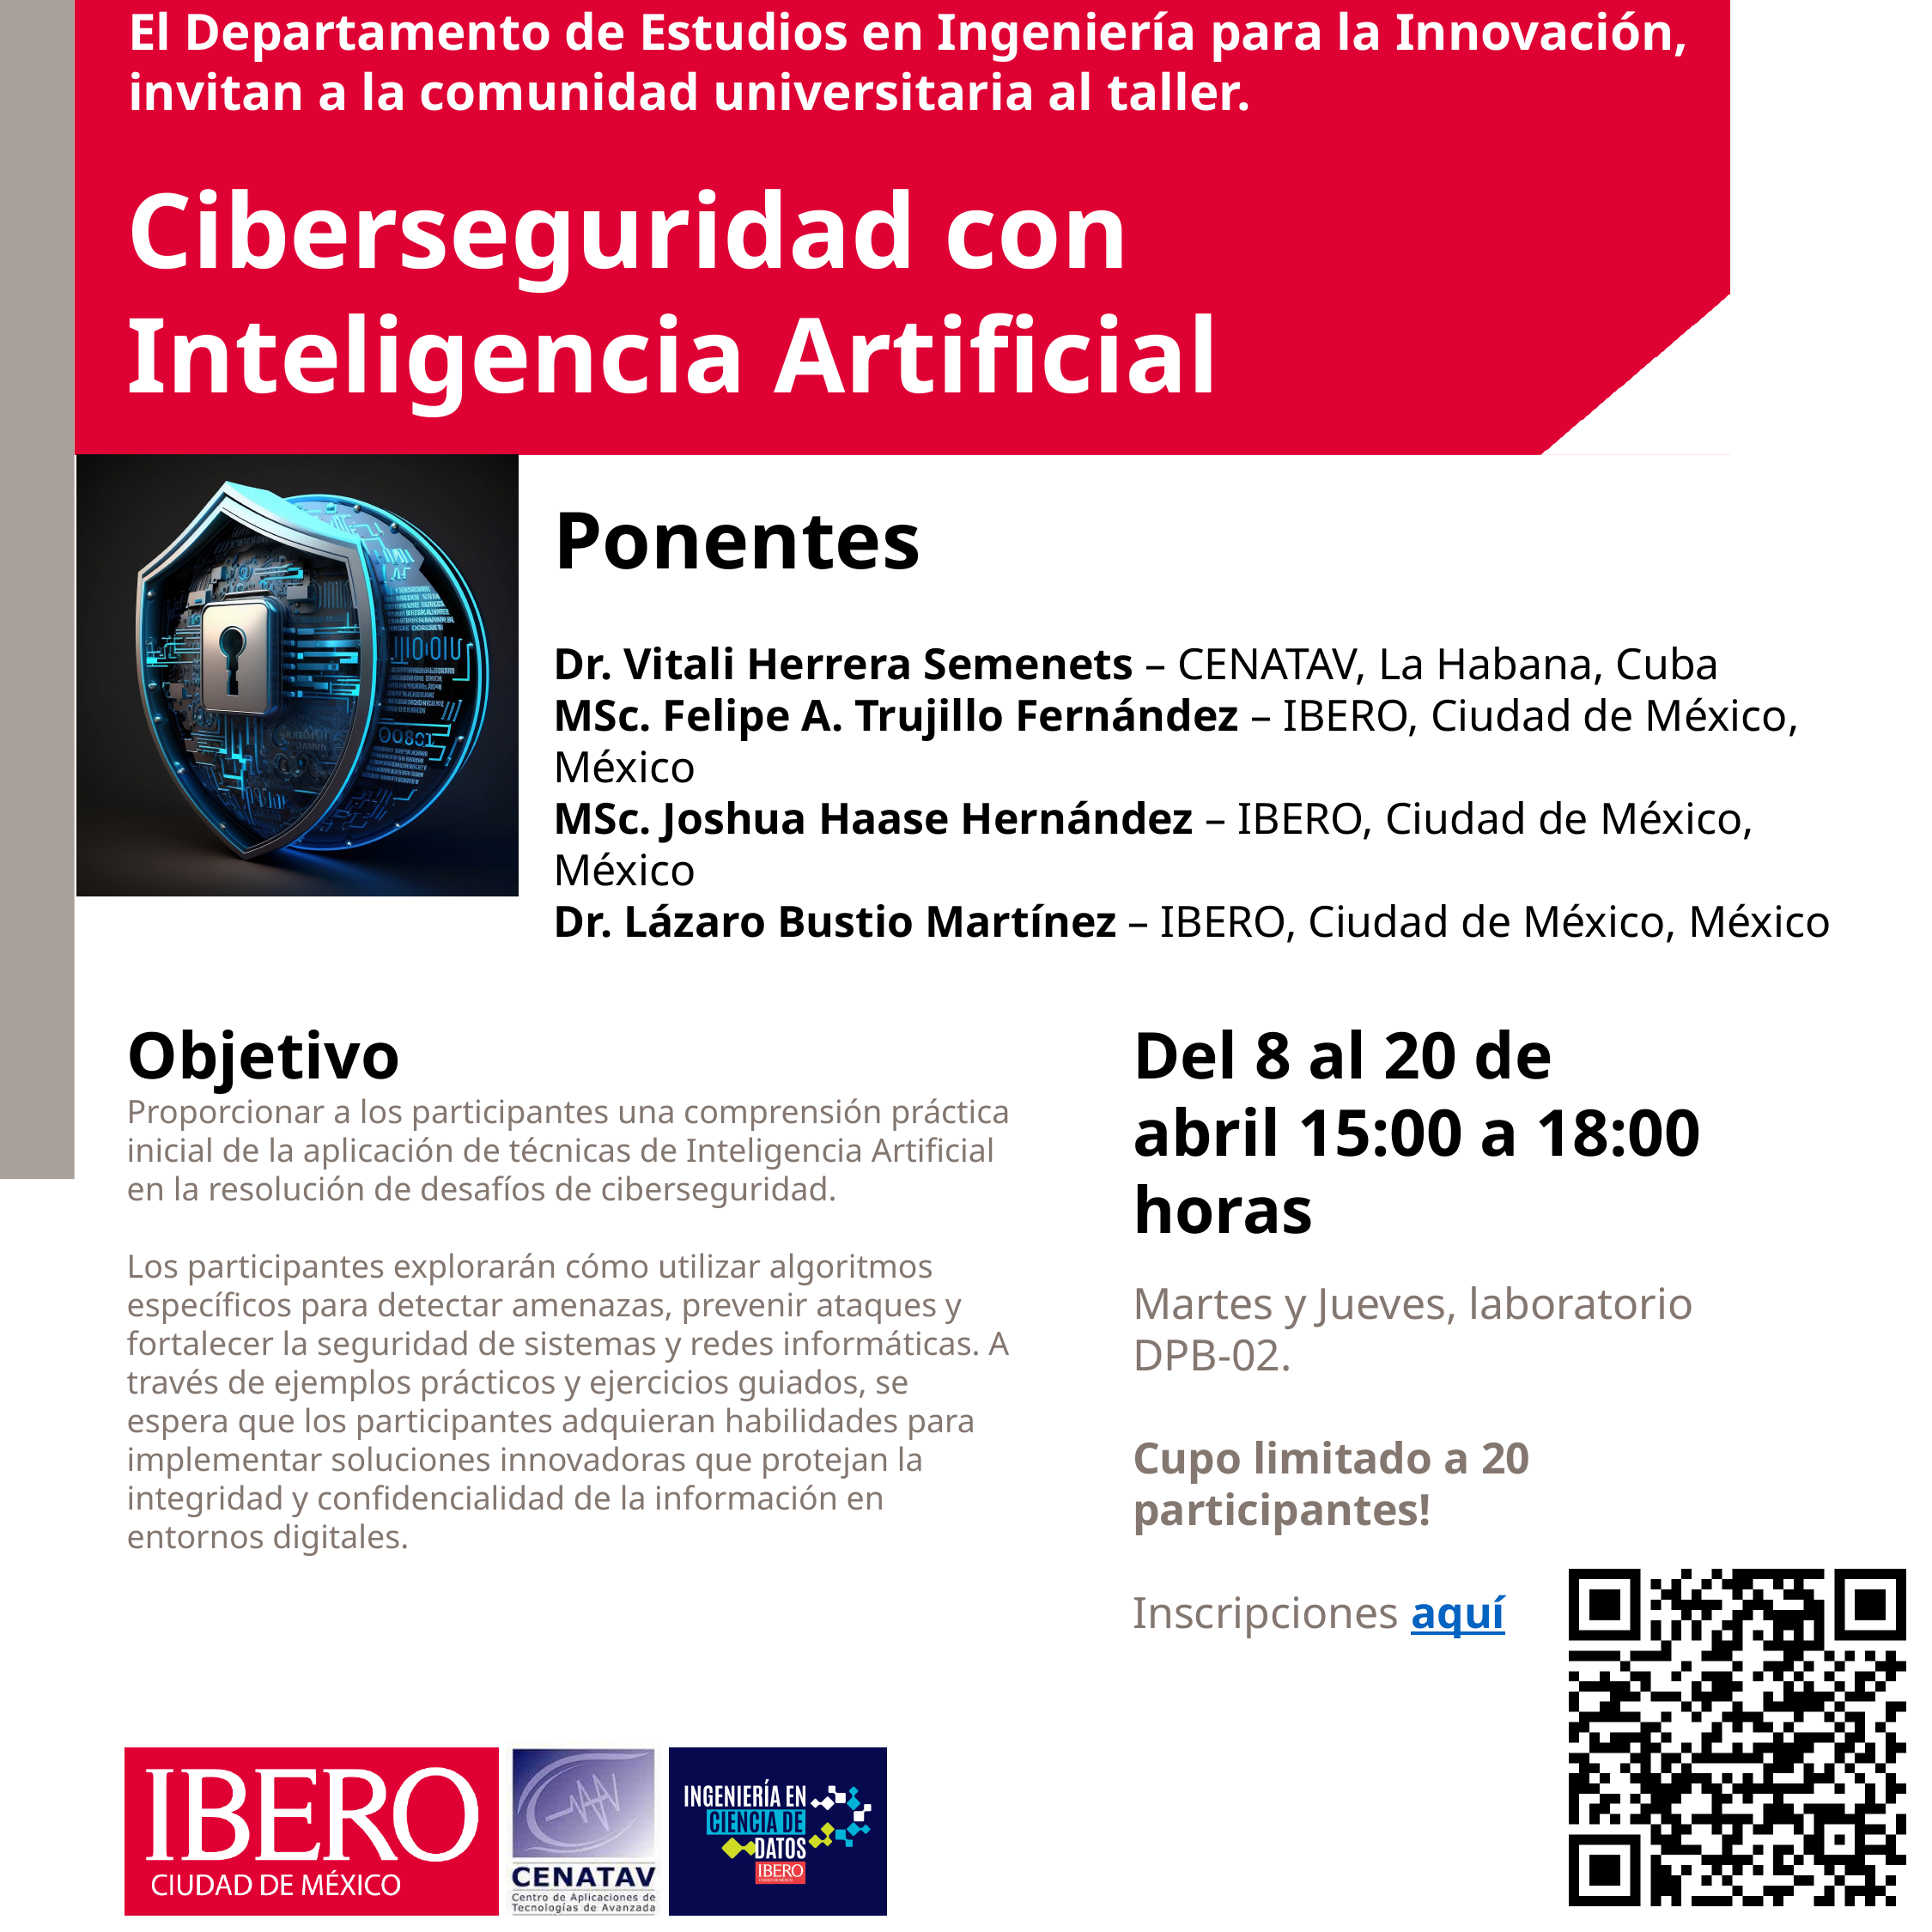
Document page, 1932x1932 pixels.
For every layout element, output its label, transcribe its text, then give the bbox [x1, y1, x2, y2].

text_box [0, 0, 76, 1180]
text_box Ponentes Dr. Vitali Herrera Semenets – CENATAV, La Habana, Cuba MSc. Felipe A. Trujillo Fernández – IBERO, Ciudad de México, México MSc. Joshua Haase Hernández – IBERO, Ciudad de México, México Dr. Lázaro Bustio Martínez – IBERO, Ciudad de México, México [540, 483, 1856, 952]
text_box Objetivo Proporcionar a los participantes una comprensión práctica inicial de la aplicación de técnicas de Inteligencia Artificial en la resolución de desafíos de ciberseguridad. Los participantes explorarán cómo utilizar algoritmos específicos para detectar amenazas, prevenir ataques y fortalecer la seguridad de sistemas y redes informáticas. A través de ejemplos prácticos y ejercicios guiados, se espera que los participantes adquieran habilidades para implementar soluciones innovadoras que protejan la integridad y confidencialidad de la información en entornos digitales. [113, 1007, 1028, 1562]
picture [1558, 1558, 1916, 1916]
picture [669, 1747, 887, 1916]
picture [124, 1747, 499, 1916]
picture [74, 0, 1730, 896]
text_box Del 8 al 20 de abril 15:00 a 18:00 horas Martes y Jueves, laboratorio DPB-02. Cupo limitado a 20 participantes! Inscripciones aquí [1120, 1007, 1716, 1651]
picture [505, 1741, 663, 1916]
